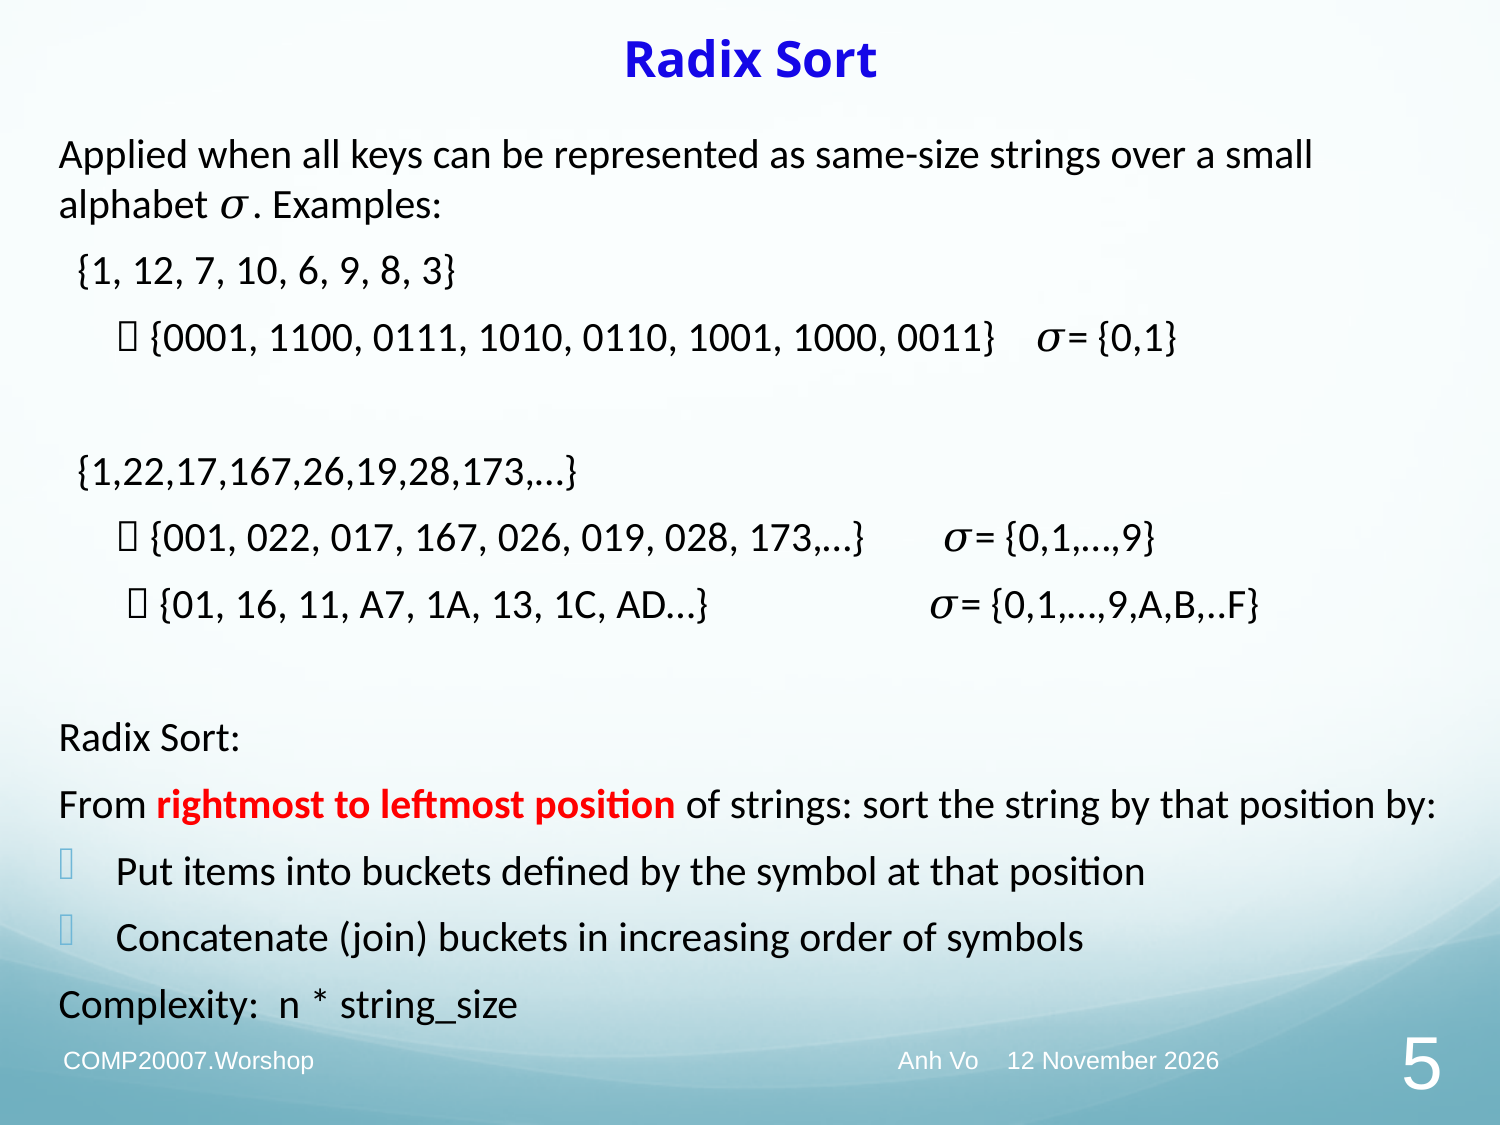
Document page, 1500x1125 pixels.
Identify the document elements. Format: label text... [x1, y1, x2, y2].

title Radix Sort [43, 17, 1459, 98]
list Applied when all keys can be represented as same-size strings over a small alphabet 𝜎. Examples: {1, 12, 7, 10, 6, 9, 8, 3}  {0001, 1100, 0111, 1010, 0110, 1001, 1000, 0011} 𝜎= {0,1} {1,22,17,167,26,19,28,173,…}  {001, 022, 017, 167, 026, 019, 028, 173,…} 𝜎= {0,1,…,9}  {01, 16, 11, A7, 1A, 13, 1C, AD…} 𝜎= {0,1,…,9,A,B,..F} Radix Sort: From rightmost to leftmost position of strings: sort the string by that position by: Put items into buckets defined by the symbol at that position Concatenate (join) buckets in increasing order of symbols Complexity: n * string_size [43, 118, 1459, 975]
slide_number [877, 1029, 1236, 1090]
slide_number 5 [1295, 1029, 1459, 1090]
footer COMP20007.Worshop [48, 1029, 843, 1090]
